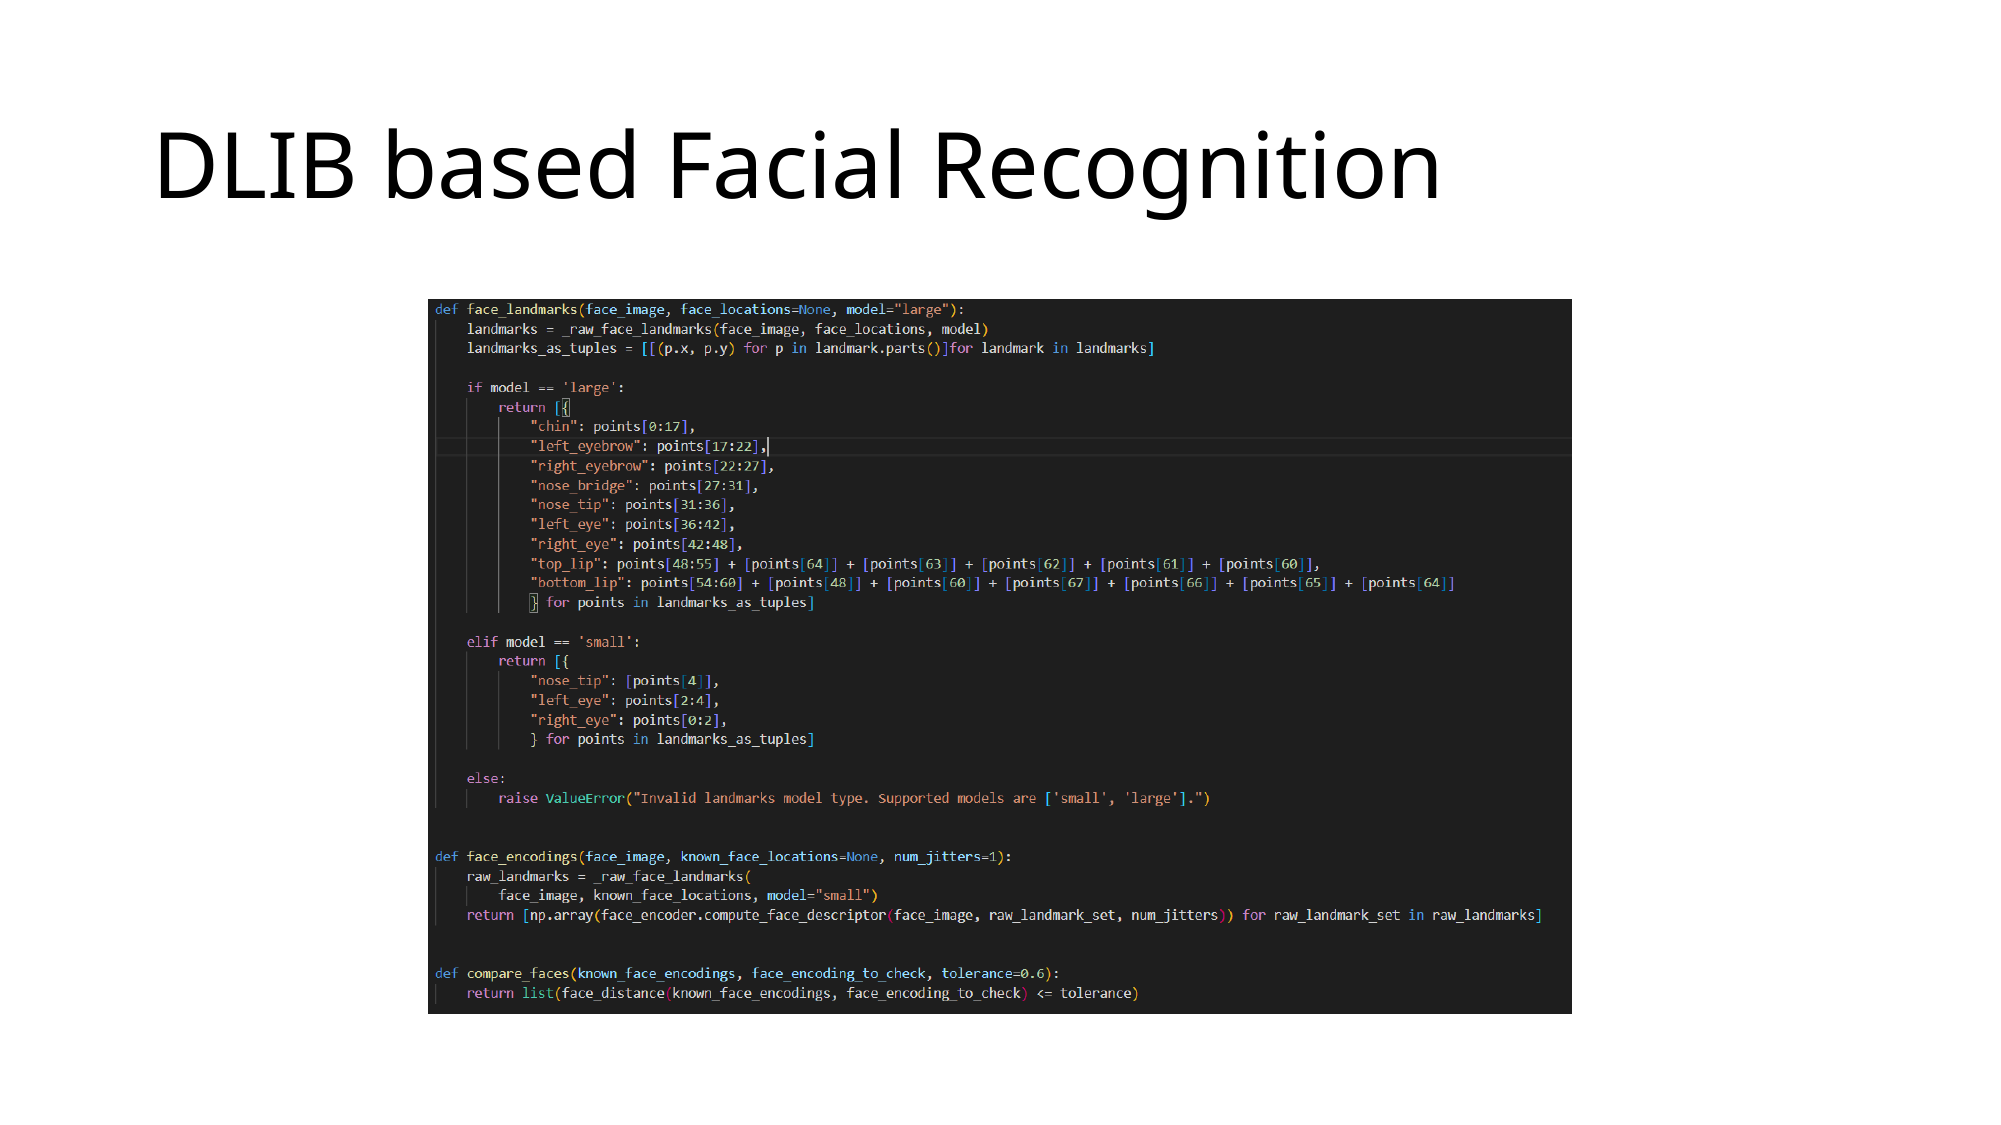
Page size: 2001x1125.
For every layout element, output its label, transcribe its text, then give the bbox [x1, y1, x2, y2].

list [428, 299, 1572, 1014]
title DLIB based Facial Recognition [137, 59, 1863, 278]
